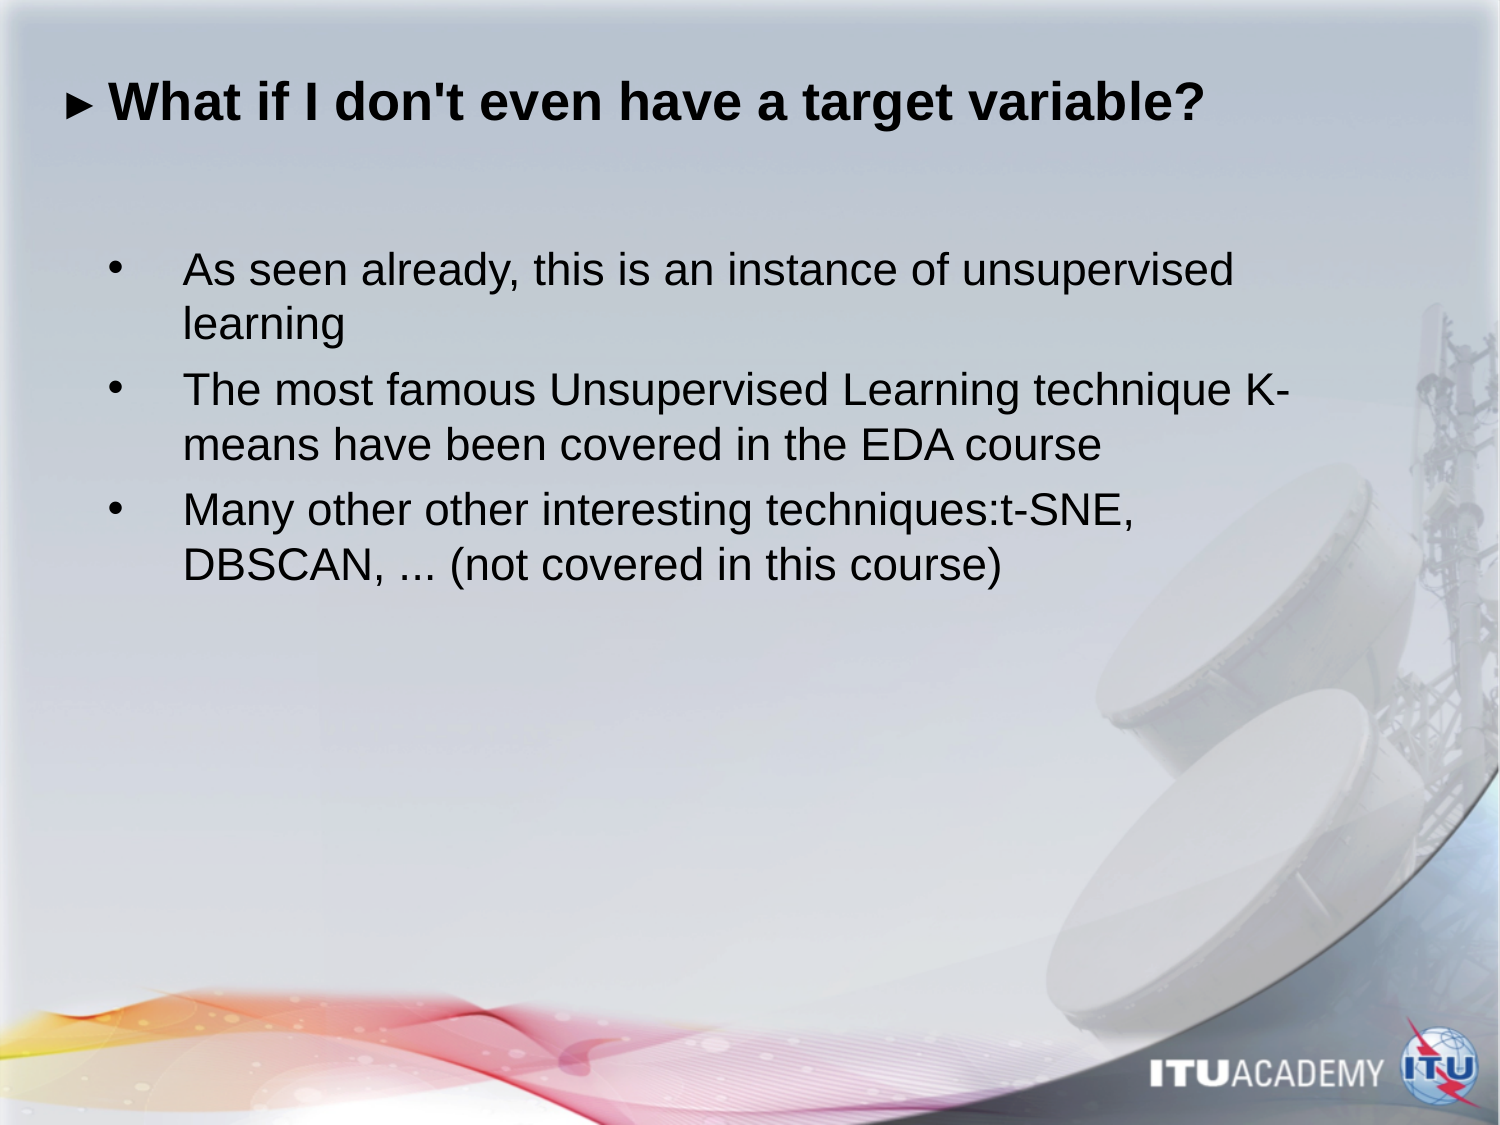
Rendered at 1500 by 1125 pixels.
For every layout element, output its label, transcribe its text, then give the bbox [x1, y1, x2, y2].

list As seen already, this is an instance of unsupervised learning The most famous Unsupervised Learning technique K-means have been covered in the EDA course Many other other interesting techniques:t-SNE, DBSCAN, ... (not covered in this course) [99, 231, 1342, 776]
title ▸ What if I don't even have a target variable? [58, 58, 1410, 174]
picture [0, 0, 1500, 1125]
